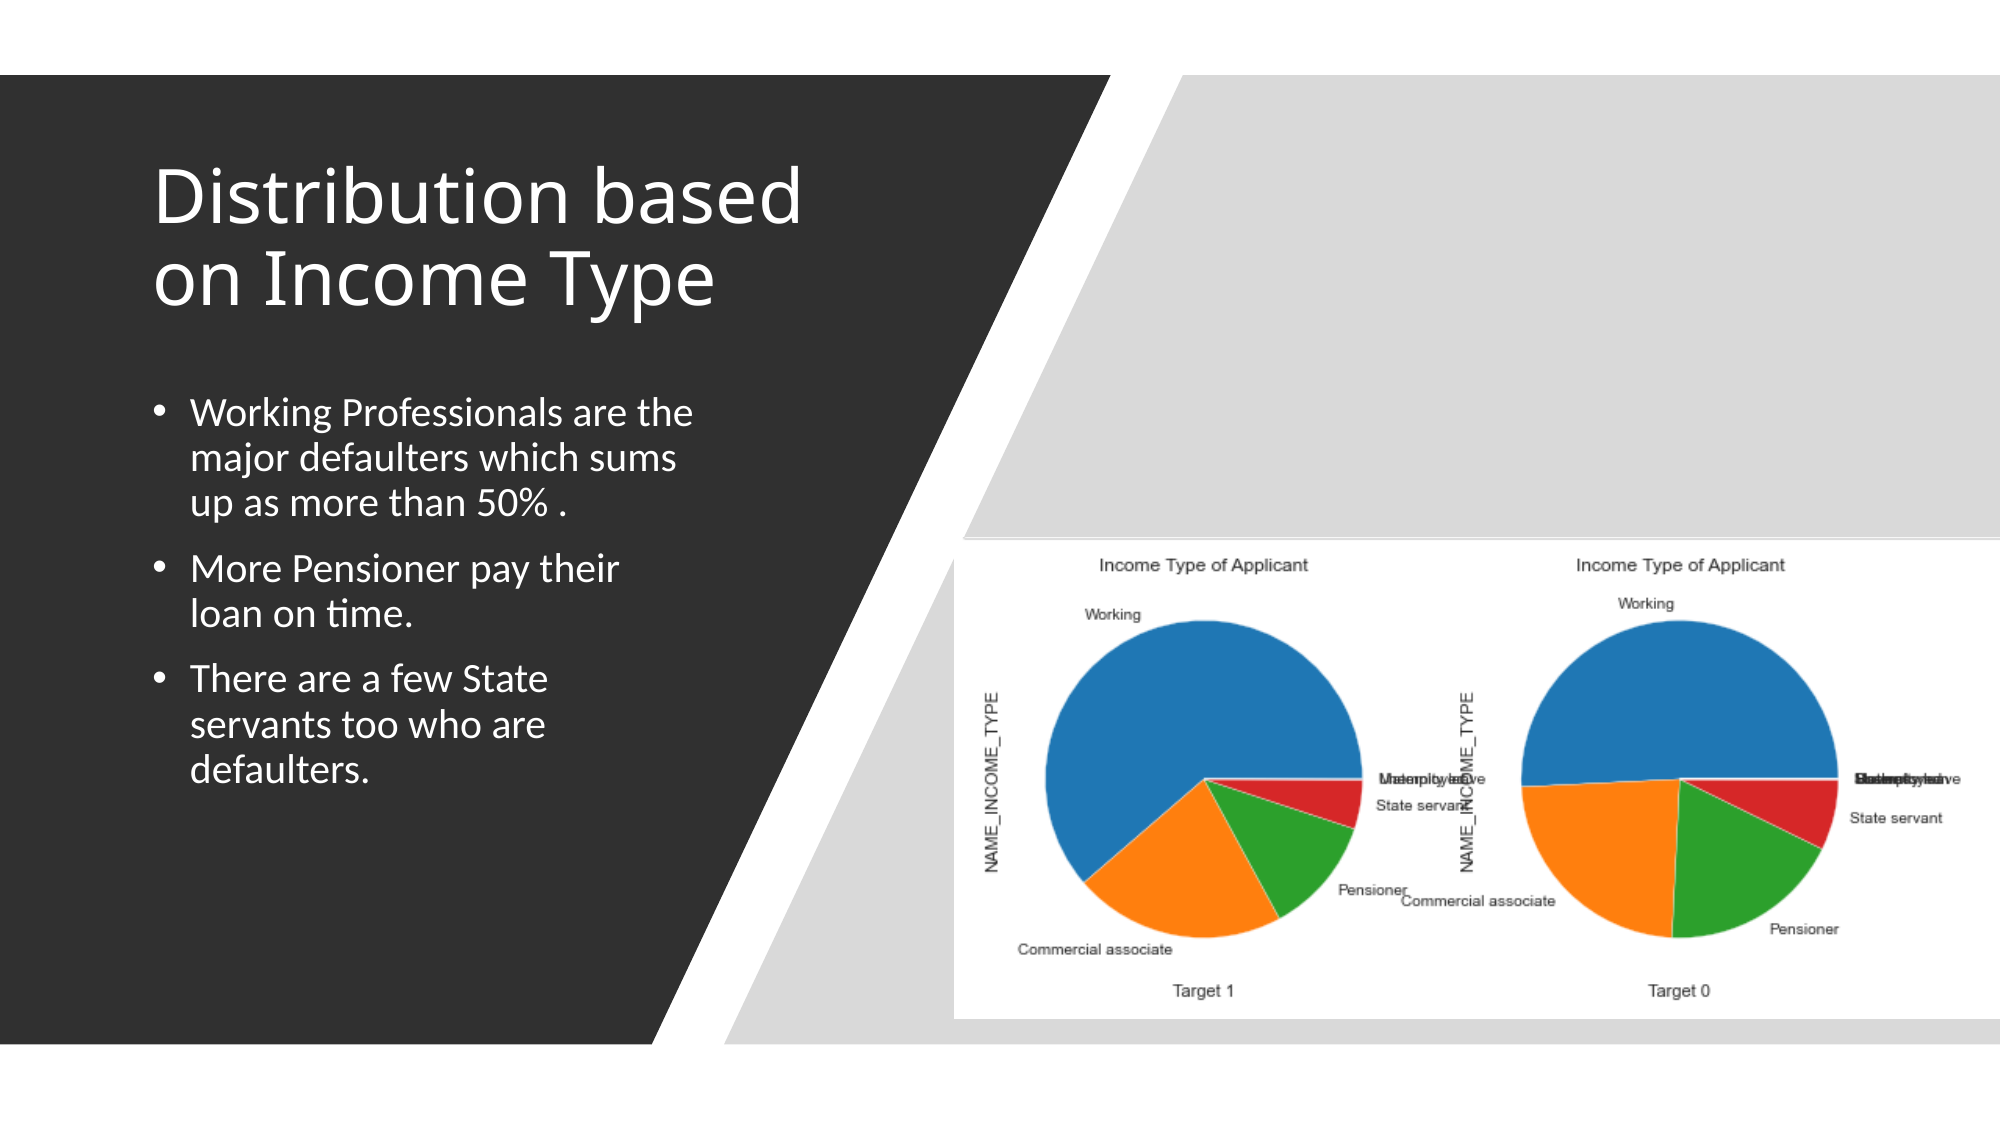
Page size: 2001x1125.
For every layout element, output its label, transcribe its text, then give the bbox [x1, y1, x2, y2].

text_box [0, 74, 1113, 1046]
title Distribution based on Income Type [137, 149, 840, 330]
text_box [722, 556, 2000, 1046]
text_box [963, 74, 2000, 537]
list Working Professionals are the major defaulters which sums up as more than 50% . More Pensioner pay their loan on time. There are a few State servants too who are defaulters. [137, 382, 715, 932]
picture [954, 537, 2000, 1019]
text_box [0, 0, 2000, 1125]
